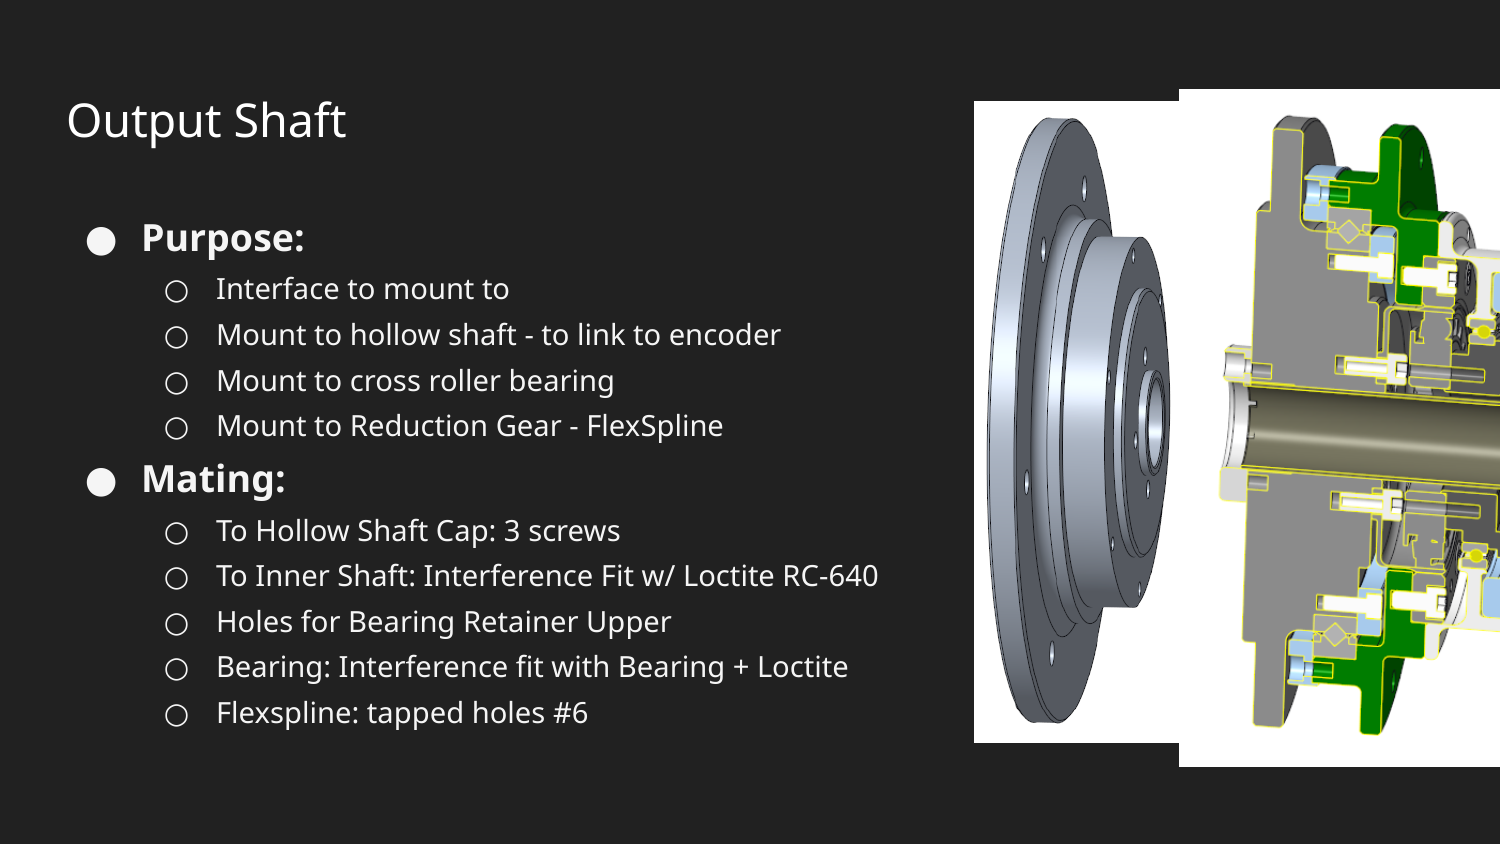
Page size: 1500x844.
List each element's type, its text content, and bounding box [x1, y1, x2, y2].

picture [974, 89, 1500, 767]
title Output Shaft [51, 72, 954, 167]
list Purpose: Interface to mount to Mount to hollow shaft - to link to encoder Mount to cross roller bearing Mount to Reduction Gear - FlexSpline Mating: To Hollow Shaft Cap: 3 screws To Inner Shaft: Interference Fit w/ Loctite RC-640 Holes for Bearing Retainer Upper Bearing: Interference fit with Bearing + Loctite Flexspline: tapped holes #6 [51, 189, 940, 802]
